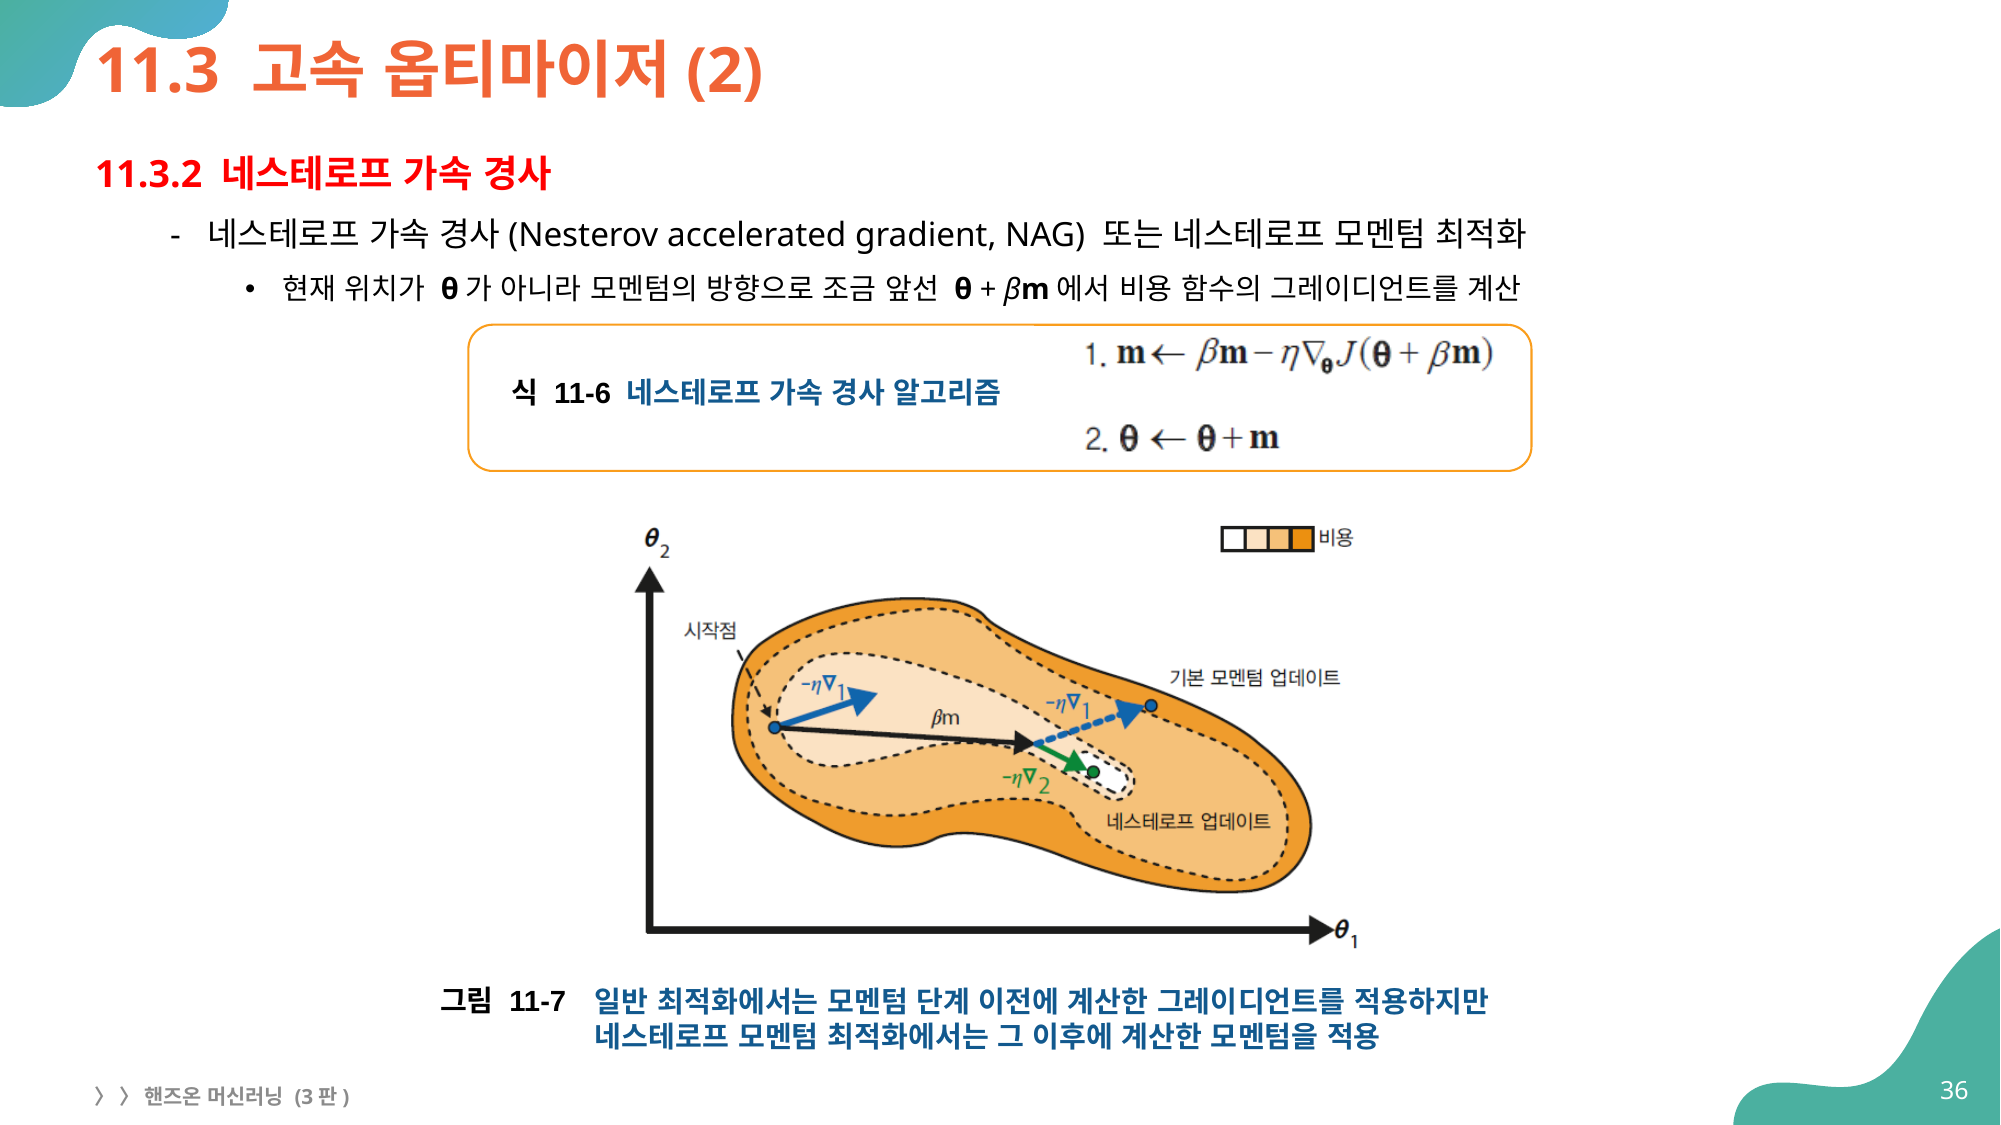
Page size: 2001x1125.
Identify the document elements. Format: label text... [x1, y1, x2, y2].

title 11.3 고속 옵티마이저(2) [79, 17, 1931, 128]
footer 〉 〉 핸즈온 머신러닝 (3판) [79, 1078, 755, 1114]
picture [602, 492, 1398, 957]
text_box 일반 최적화에서는 모멘텀 단계 이전에 계산한 그레이디언트를 적용하지만 네스테로프 모멘텀 최적화에서는 그 이후에 계산한 모멘텀을 적용 [580, 975, 1741, 1061]
picture [1072, 324, 1509, 461]
text_box 그림 11-7 [425, 974, 590, 1025]
list 11.3.2 네스테로프 가속 경사 네스테로프 가속 경사(Nesterov accelerated gradient, NAG) 또는 네스테로프 모멘텀 최적화 현재 위치가 θ가 아니라 모멘텀의 방향으로 조금 앞선 θ + βm에서 비용 함수의 그레이디언트를 계산 [79, 133, 1892, 1035]
text_box [467, 323, 1533, 472]
slide_number 36 [1917, 1061, 1984, 1122]
